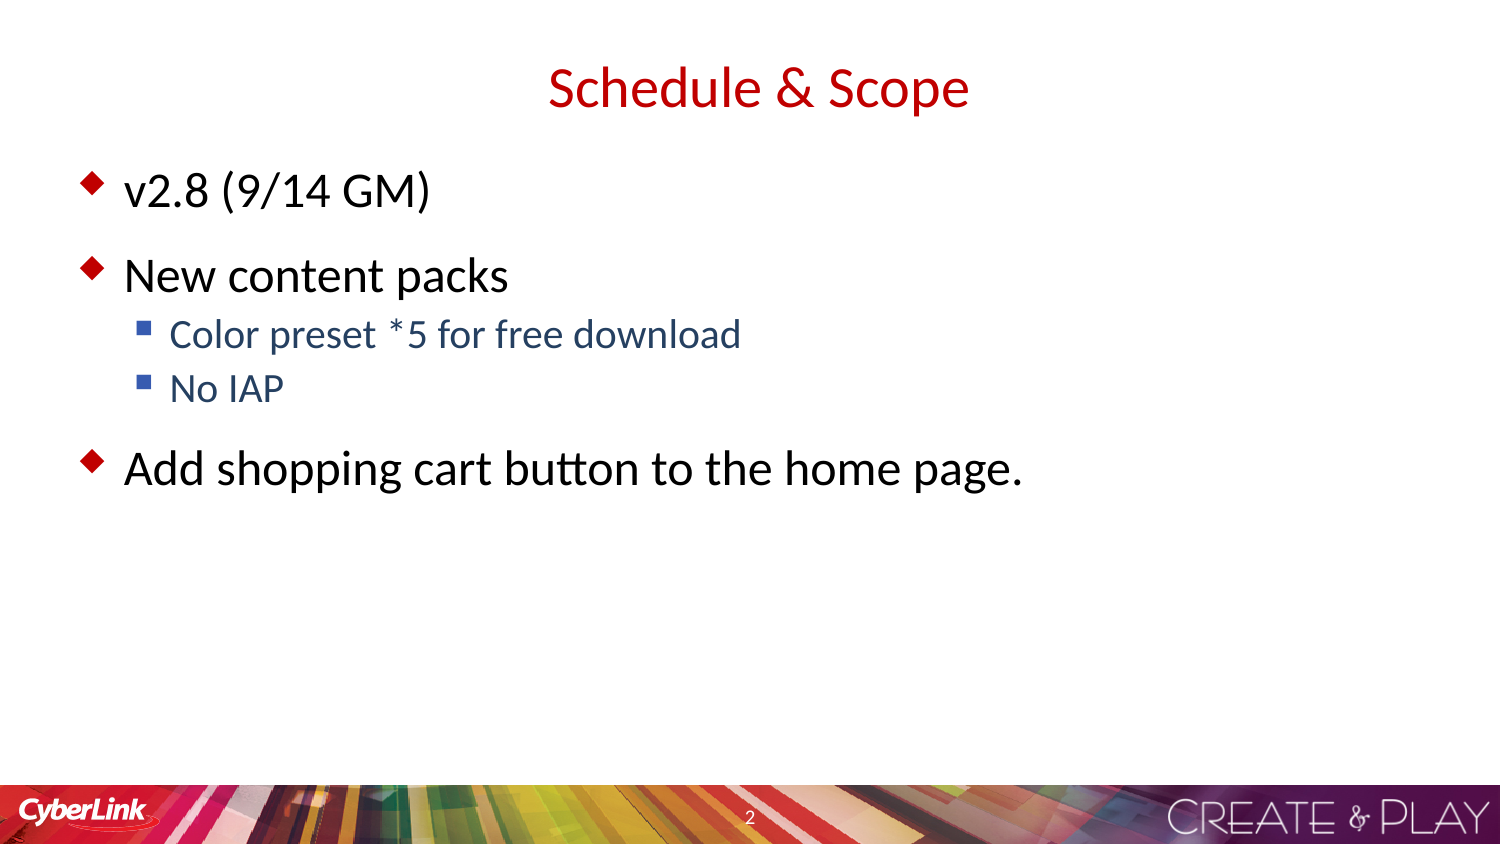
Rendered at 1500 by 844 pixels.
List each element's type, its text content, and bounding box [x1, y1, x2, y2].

title Schedule & Scope [61, 37, 1439, 132]
list v2.8 (9/14 GM) New content packs Color preset *5 for free download No IAP Add shopping cart button to the home page. [62, 150, 1438, 788]
slide_number 2 [712, 793, 788, 839]
picture [0, 785, 1500, 844]
